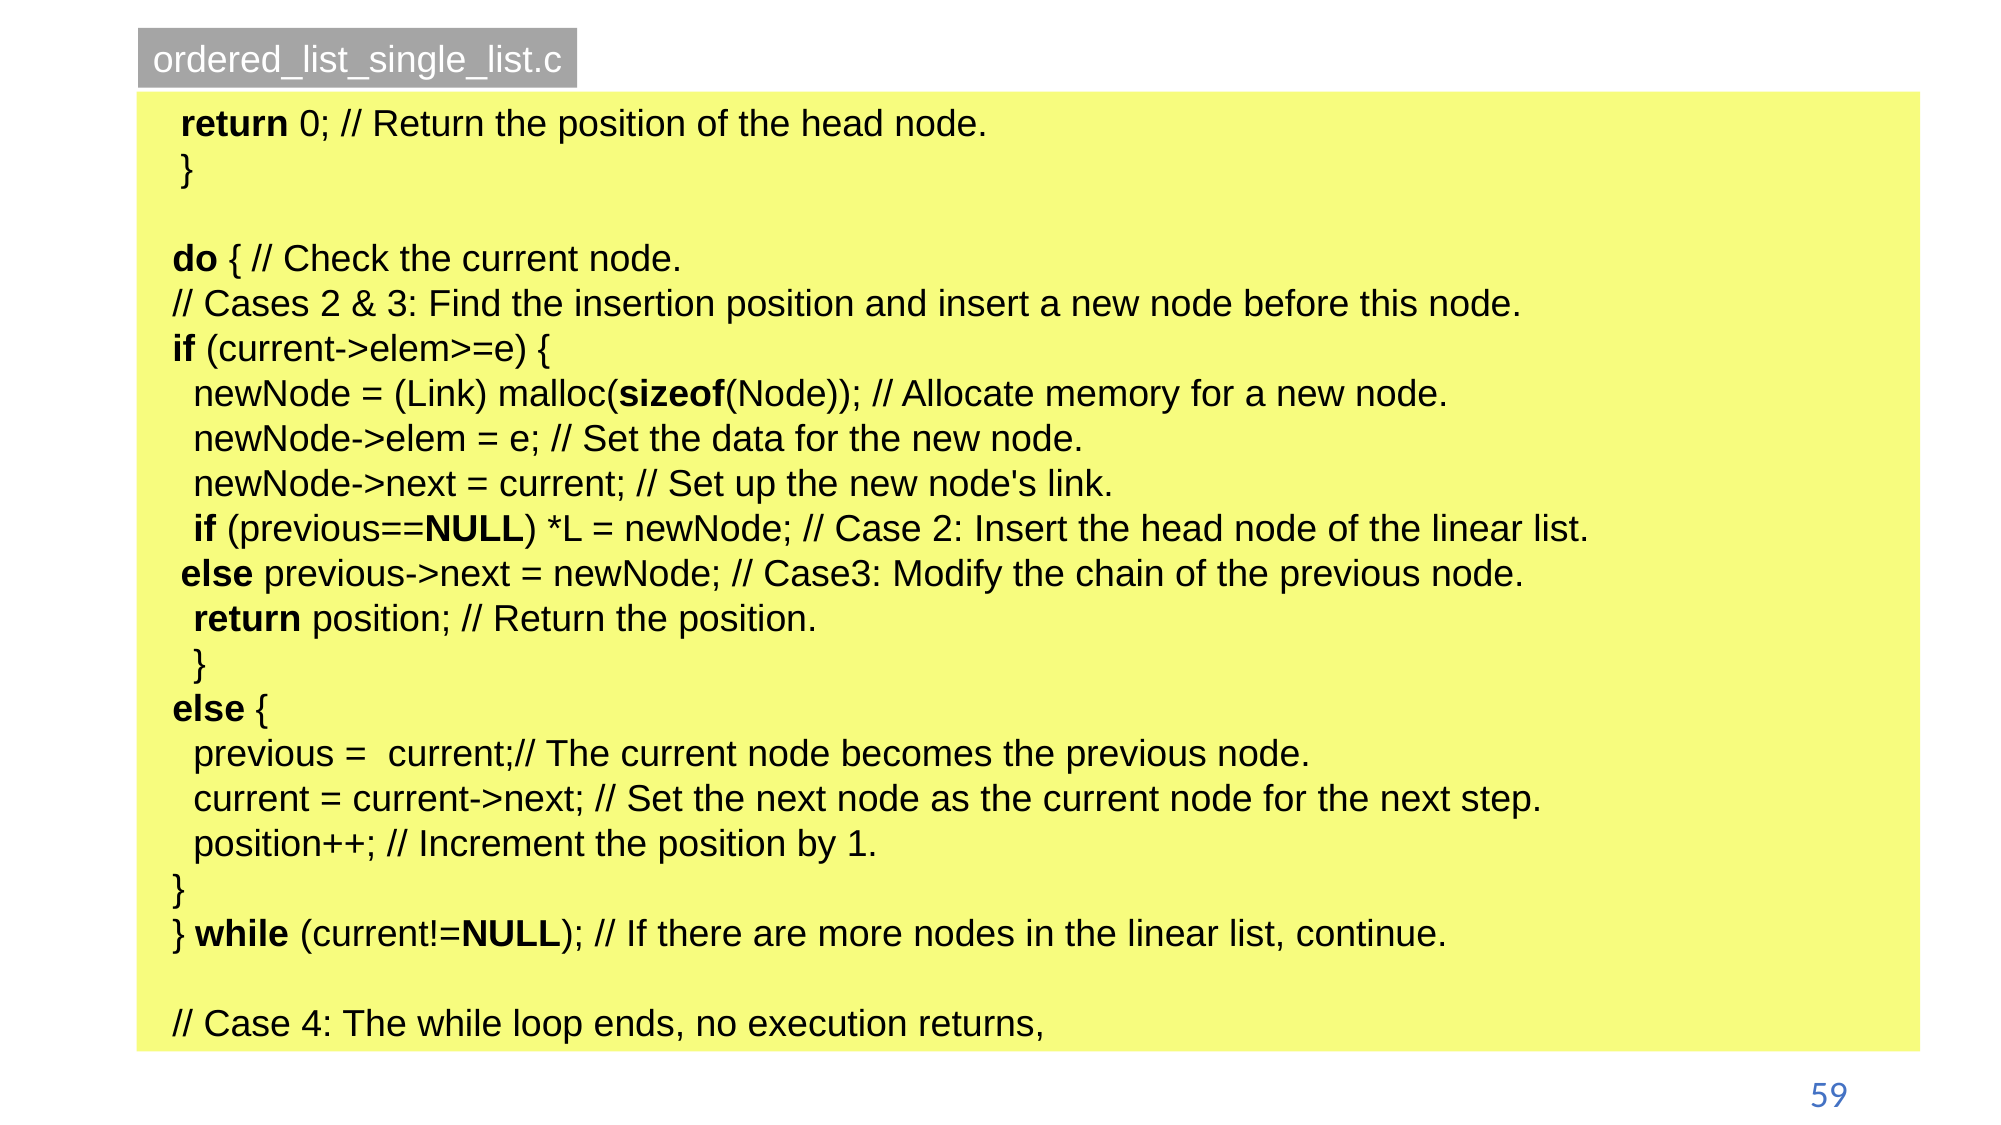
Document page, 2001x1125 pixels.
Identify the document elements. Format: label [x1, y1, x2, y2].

text_box [137, 27, 1920, 1061]
